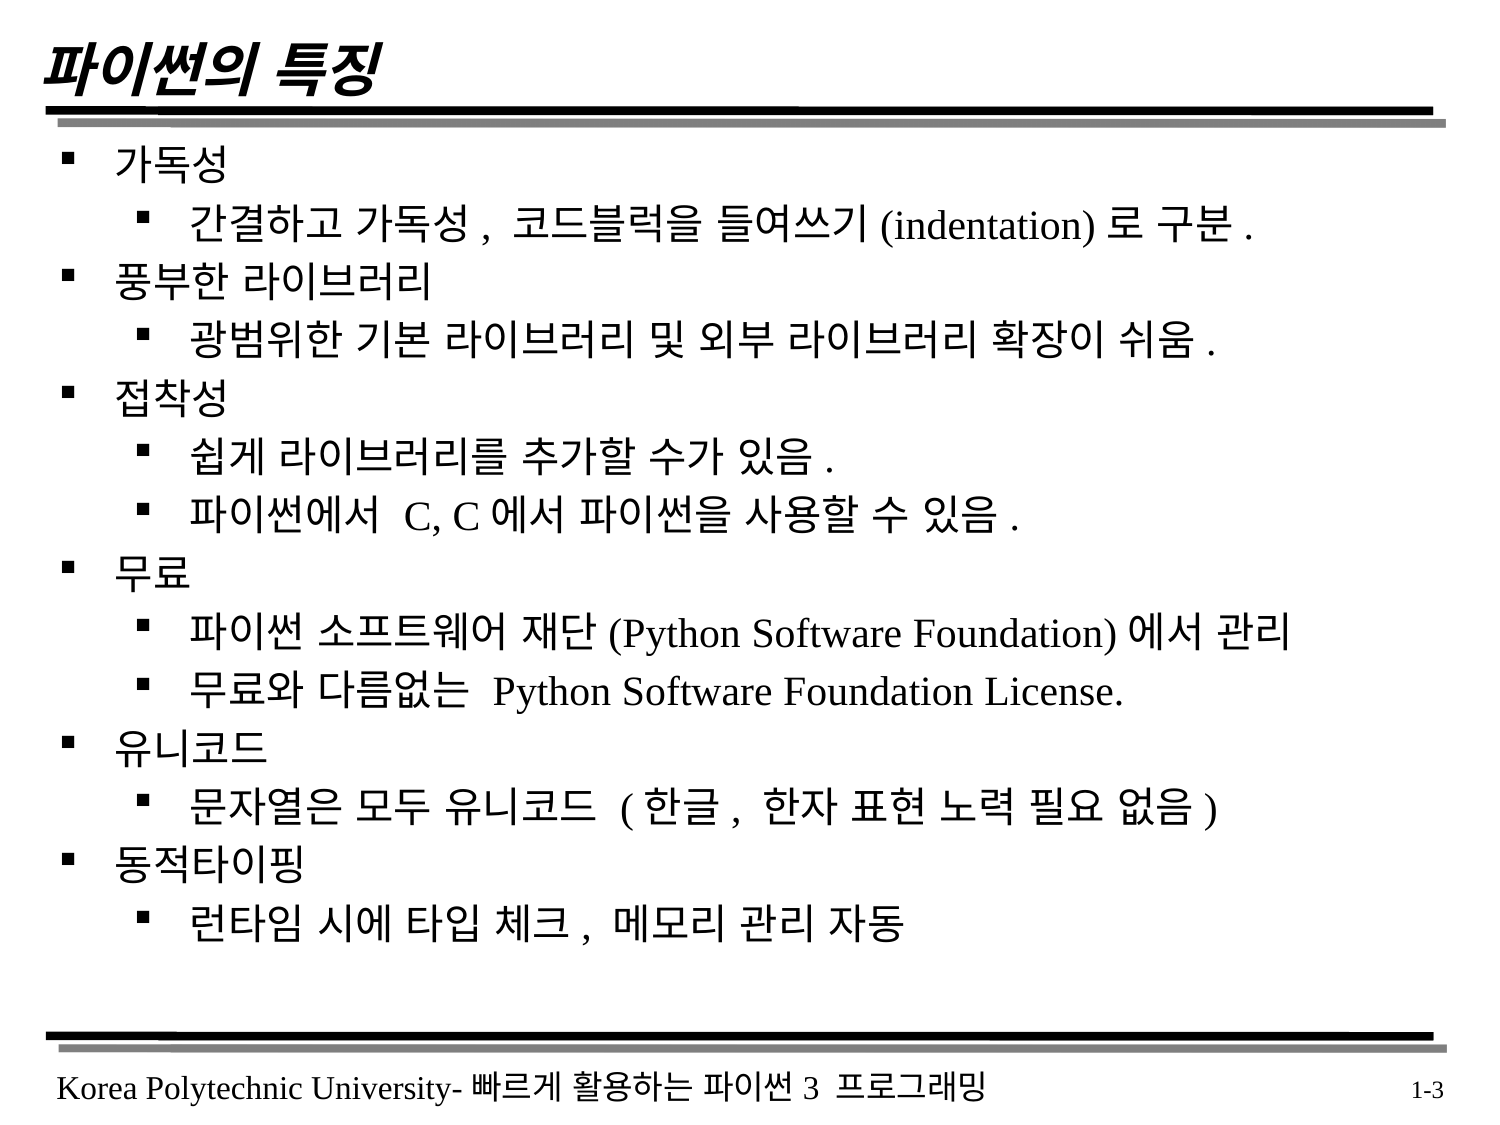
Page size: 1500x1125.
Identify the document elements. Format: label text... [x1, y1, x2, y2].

text_box 가독성 간결하고 가독성, 코드블럭을 들여쓰기(indentation)로 구분. 풍부한 라이브러리 광범위한 기본 라이브러리 및 외부 라이브러리 확장이 쉬움. 접착성 쉽게 라이브러리를 추가할 수가 있음. 파이썬에서 C, C에서 파이썬을 사용할 수 있음. 무료 파이썬 소프트웨어 재단(Python Software Foundation)에서 관리 무료와 다름없는 Python Software Foundation License. 유니코드 문자열은 모두 유니코드 (한글, 한자 표현 노력 필요 없음) 동적타이핑 런타임 시에 타입 체크, 메모리 관리 자동 [43, 131, 1368, 826]
slide_number 1-3 [1333, 1066, 1460, 1115]
title 파이썬의 특징 [25, 25, 1301, 101]
